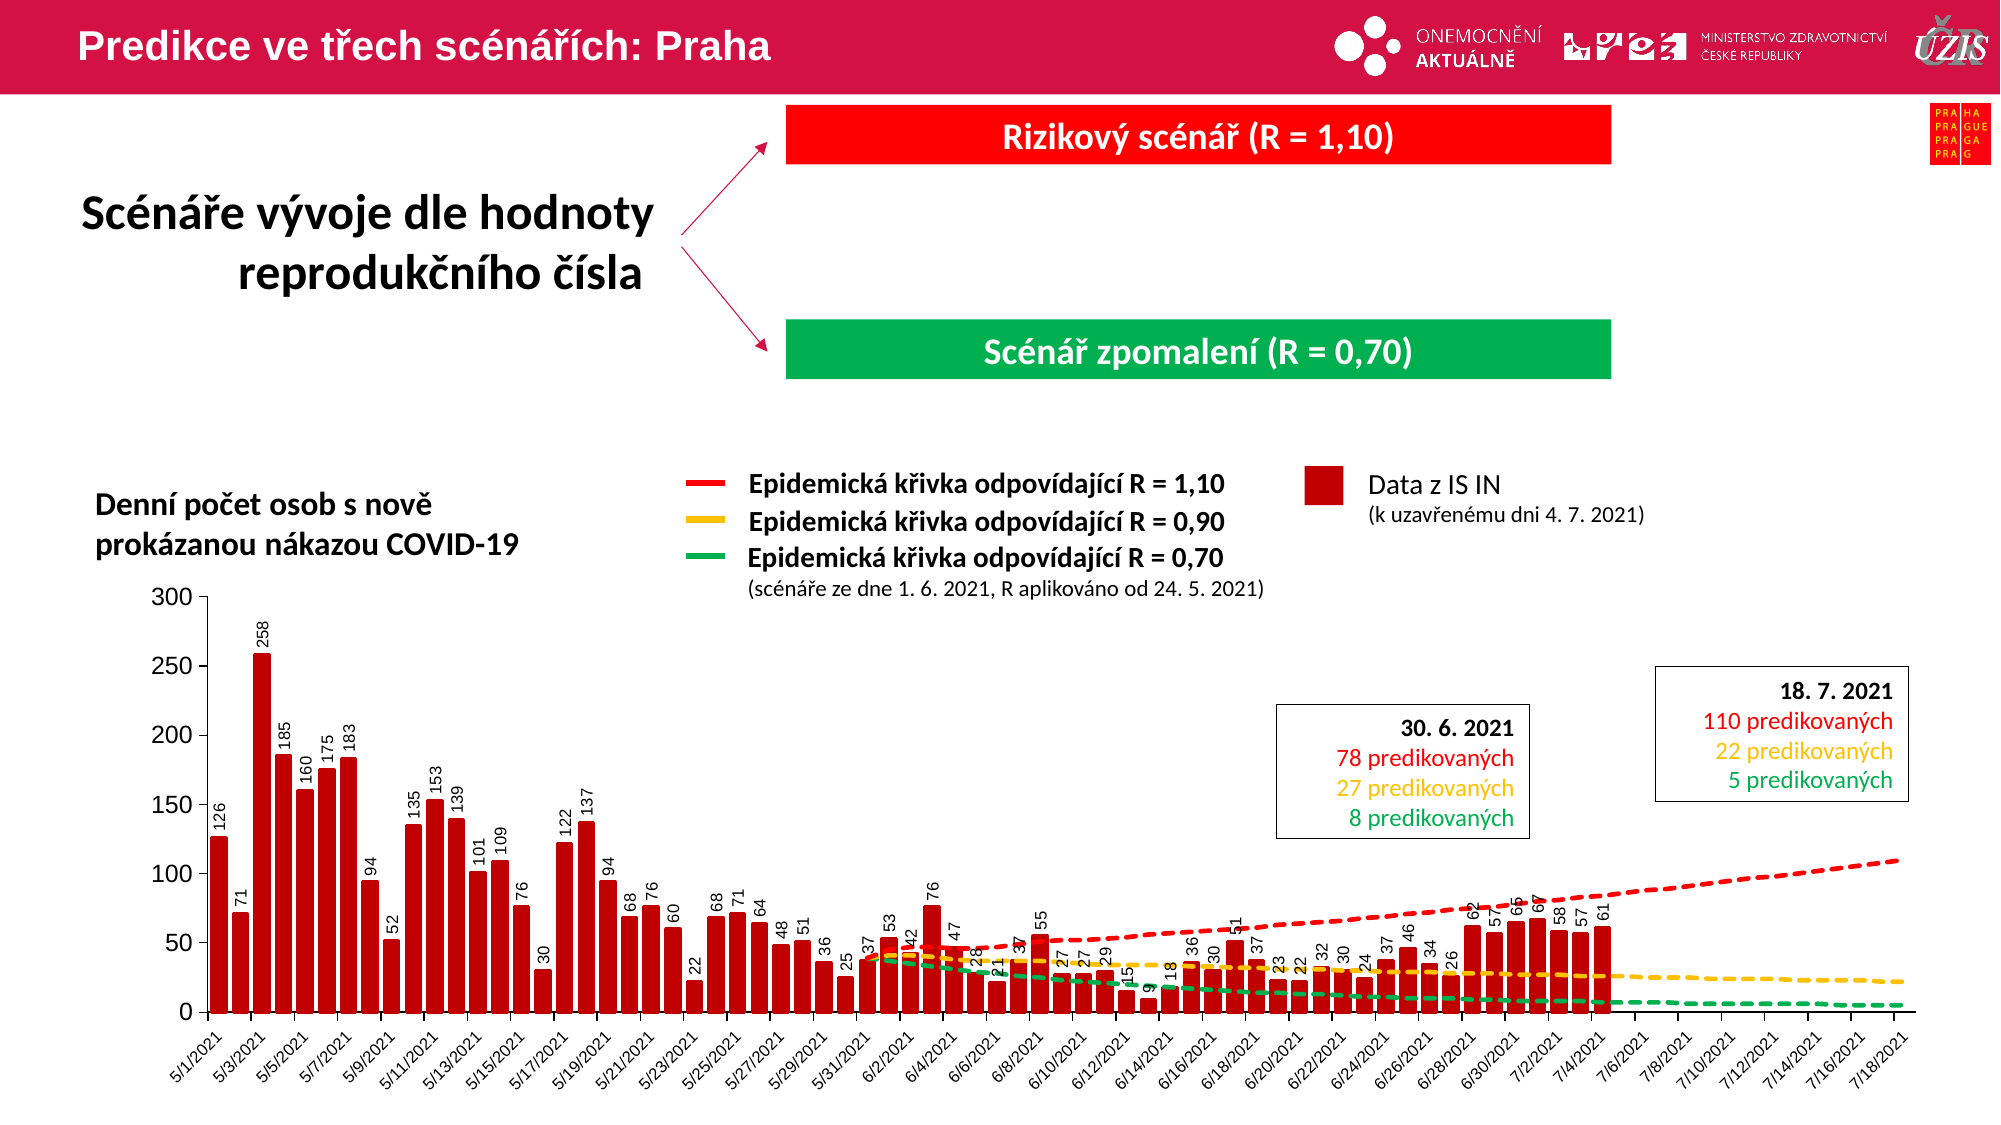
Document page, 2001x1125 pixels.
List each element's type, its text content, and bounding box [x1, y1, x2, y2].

title Predikce ve třech scénářích: Praha [62, 0, 1277, 95]
text_box Epidemická křivka odpovídající R = 1,10 [734, 457, 1353, 508]
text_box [681, 141, 768, 236]
text_box [1303, 465, 1344, 506]
text_box Epidemická křivka odpovídající R = 0,70 (scénáře ze dne 1. 6. 2021, R aplikováno od 24. 5. 2021) [732, 531, 1367, 536]
picture [1930, 103, 1991, 165]
text_box Rizikový scénář (R = 1,10) [786, 104, 1612, 165]
picture [1915, 15, 1989, 66]
text_box Scénáře vývoje dle hodnoty reprodukčního čísla [35, 172, 670, 307]
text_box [681, 246, 768, 352]
text_box Denní počet osob s nově prokázanou nákazou COVID-19 [80, 475, 568, 570]
picture [1334, 16, 1542, 76]
chart [91, 536, 1954, 1120]
text_box (k uzavřenému dni 4. 7. 2021) [1353, 492, 1673, 535]
picture [1563, 31, 1888, 60]
text_box Scénář zpomalení (R = 0,70) [786, 319, 1612, 380]
text_box Data z IS IN [1353, 457, 1612, 492]
text_box Epidemická křivka odpovídající R = 0,90 [734, 494, 1249, 531]
